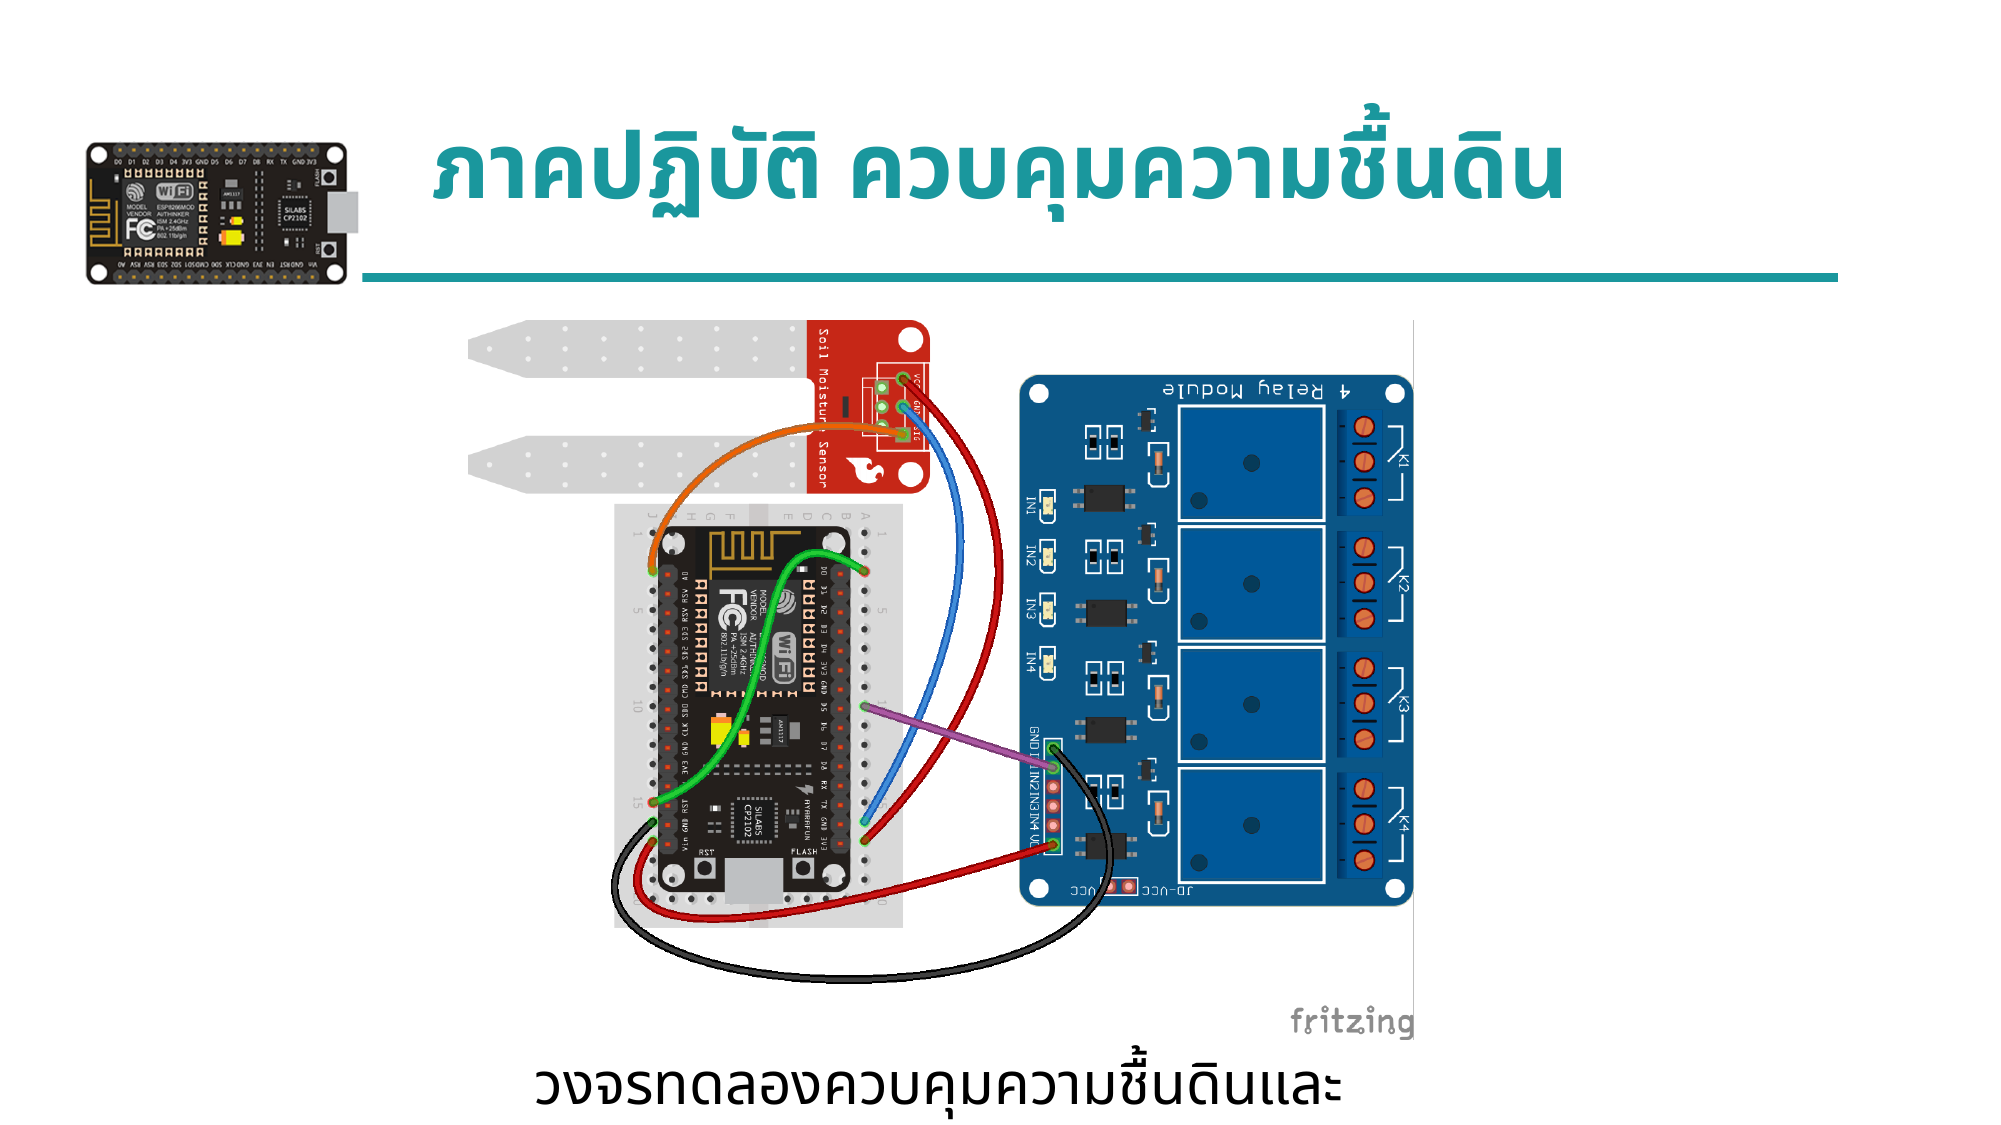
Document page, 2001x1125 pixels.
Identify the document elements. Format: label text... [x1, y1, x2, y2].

picture [82, 72, 363, 354]
text_box วงจรทดลองควบคุมความชื้นดินและ deep sleep mode [519, 1039, 1481, 1125]
title ภาคปฏิบัติ ควบคุมความชื้นดิน [137, 59, 1863, 278]
picture [468, 320, 1414, 1040]
